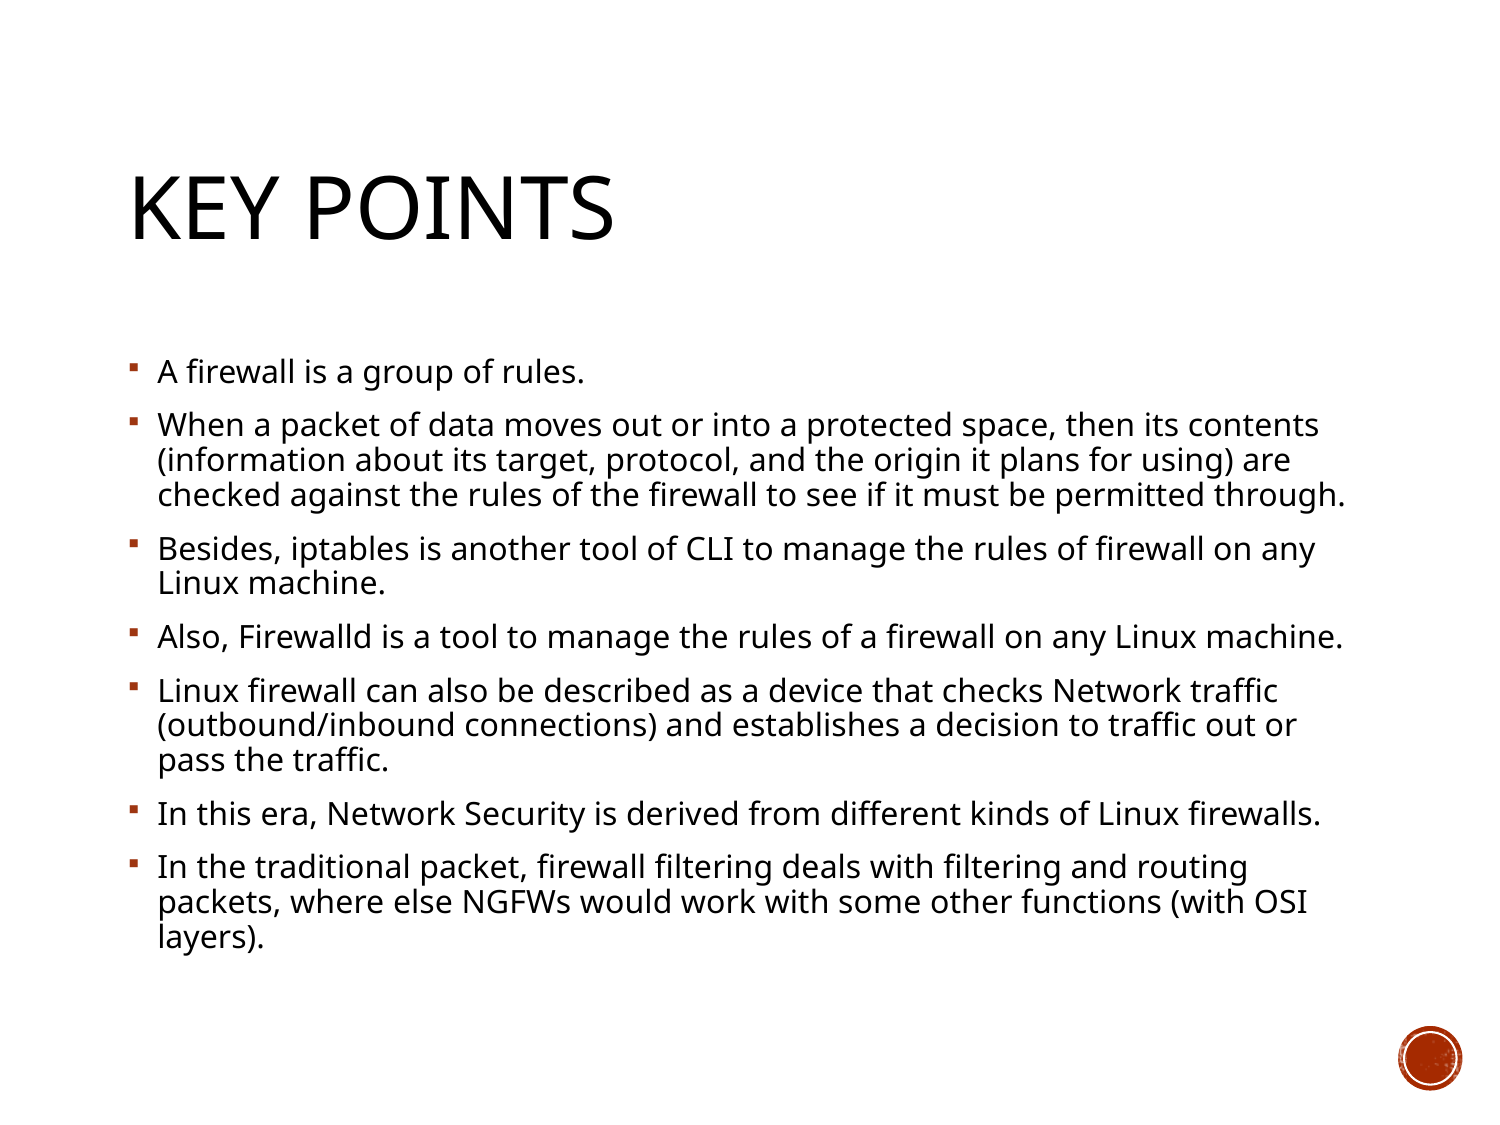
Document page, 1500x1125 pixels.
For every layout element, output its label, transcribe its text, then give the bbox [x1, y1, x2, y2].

list A firewall is a group of rules. When a packet of data moves out or into a protected space, then its contents (information about its target, protocol, and the origin it plans for using) are checked against the rules of the firewall to see if it must be permitted through. Besides, iptables is another tool of CLI to manage the rules of firewall on any Linux machine. Also, Firewalld is a tool to manage the rules of a firewall on any Linux machine. Linux firewall can also be described as a device that checks Network traffic (outbound/inbound connections) and establishes a decision to traffic out or pass the traffic. In this era, Network Security is derived from different kinds of Linux firewalls. In the traditional packet, firewall filtering deals with filtering and routing packets, where else NGFWs would work with some other functions (with OSI layers). [112, 348, 1388, 1013]
title Key points [112, 79, 1388, 344]
